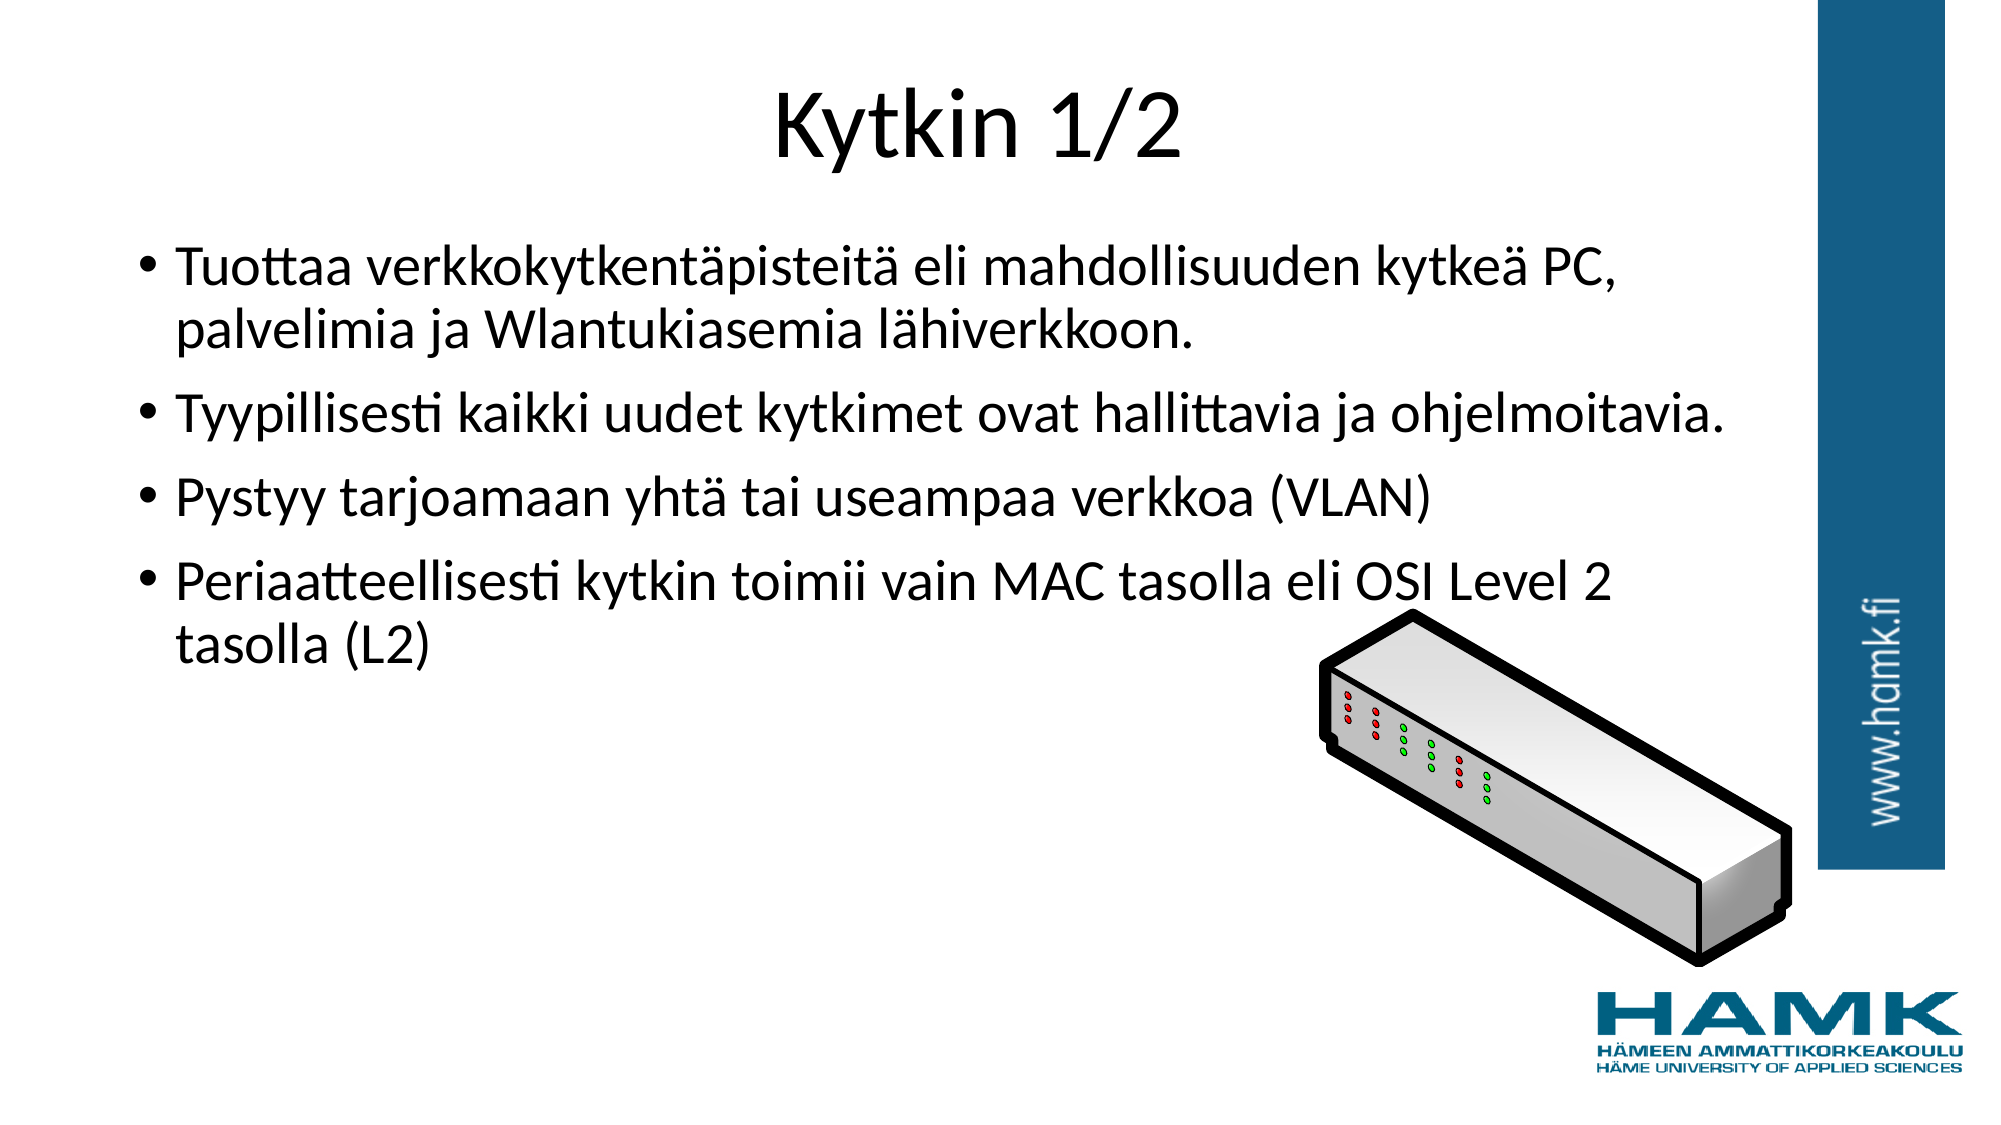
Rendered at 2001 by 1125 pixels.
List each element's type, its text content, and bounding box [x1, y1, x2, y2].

picture [1309, 599, 1793, 967]
picture [1846, 587, 1917, 834]
text_box Kytkin 1/2 [759, 50, 1200, 186]
list Tuottaa verkkokytkentäpisteitä eli mahdollisuuden kytkeä PC, palvelimia ja Wlantukiasemia lähiverkkoon. Tyypillisesti kaikki uudet kytkimet ovat hallittavia ja ohjelmoitavia. Pystyy tarjoamaan yhtä tai useampaa verkkoa (VLAN) Periaatteellisesti kytkin toimii vain MAC tasolla eli OSI Level 2 tasolla (L2) [122, 228, 1777, 946]
picture [1594, 986, 1967, 1089]
